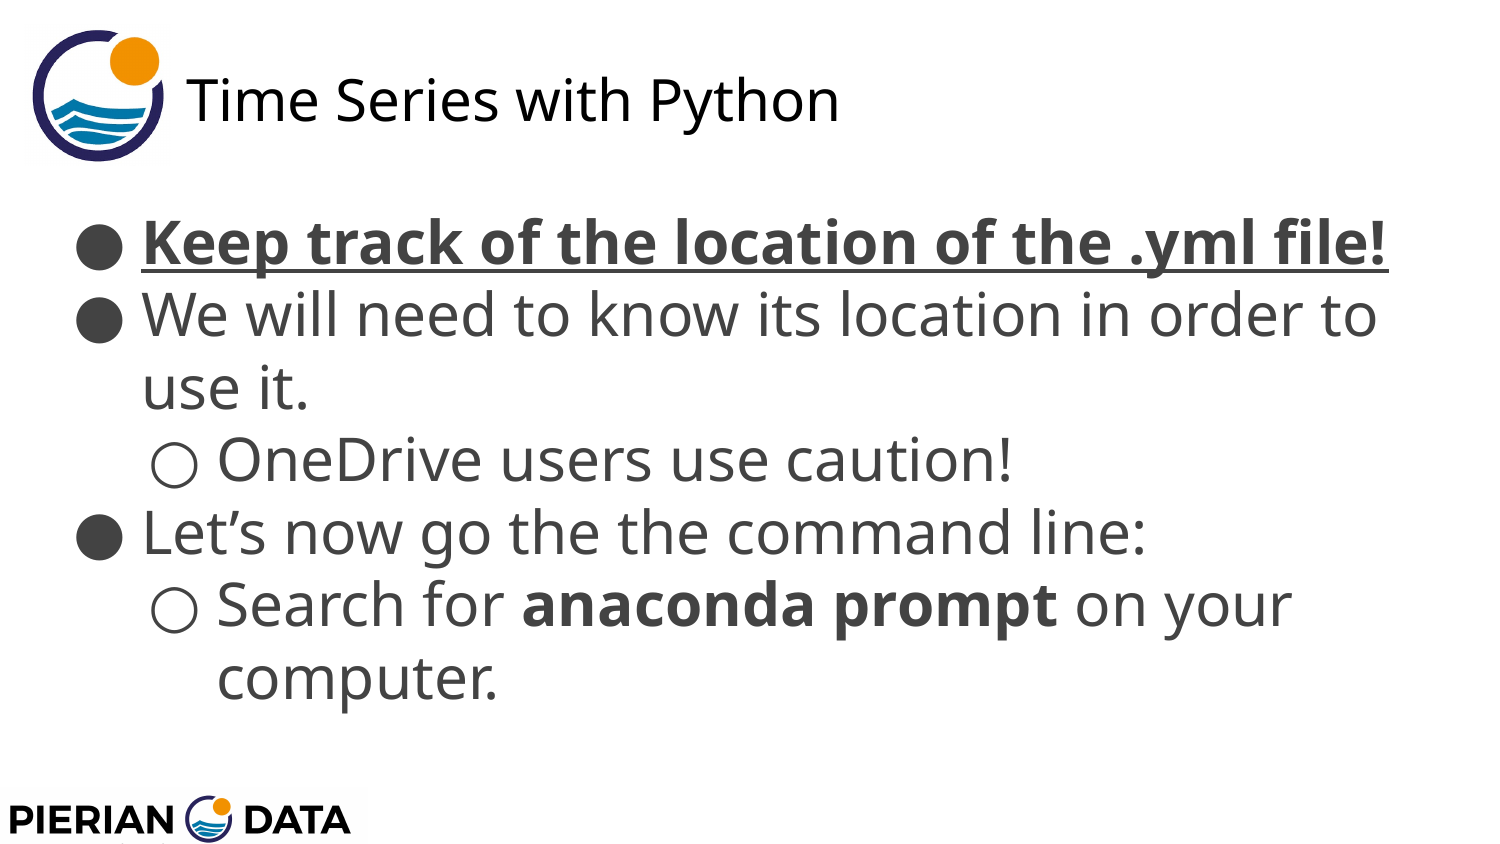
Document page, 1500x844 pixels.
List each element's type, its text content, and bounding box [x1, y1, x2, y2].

picture [24, 24, 172, 167]
list Keep track of the location of the .yml file! We will need to know its location in order to use it. OneDrive users use caution! Let’s now go the the command line: Search for anaconda prompt on your computer. [51, 189, 1476, 750]
title Time Series with Python [176, 48, 1449, 143]
picture [0, 787, 368, 844]
